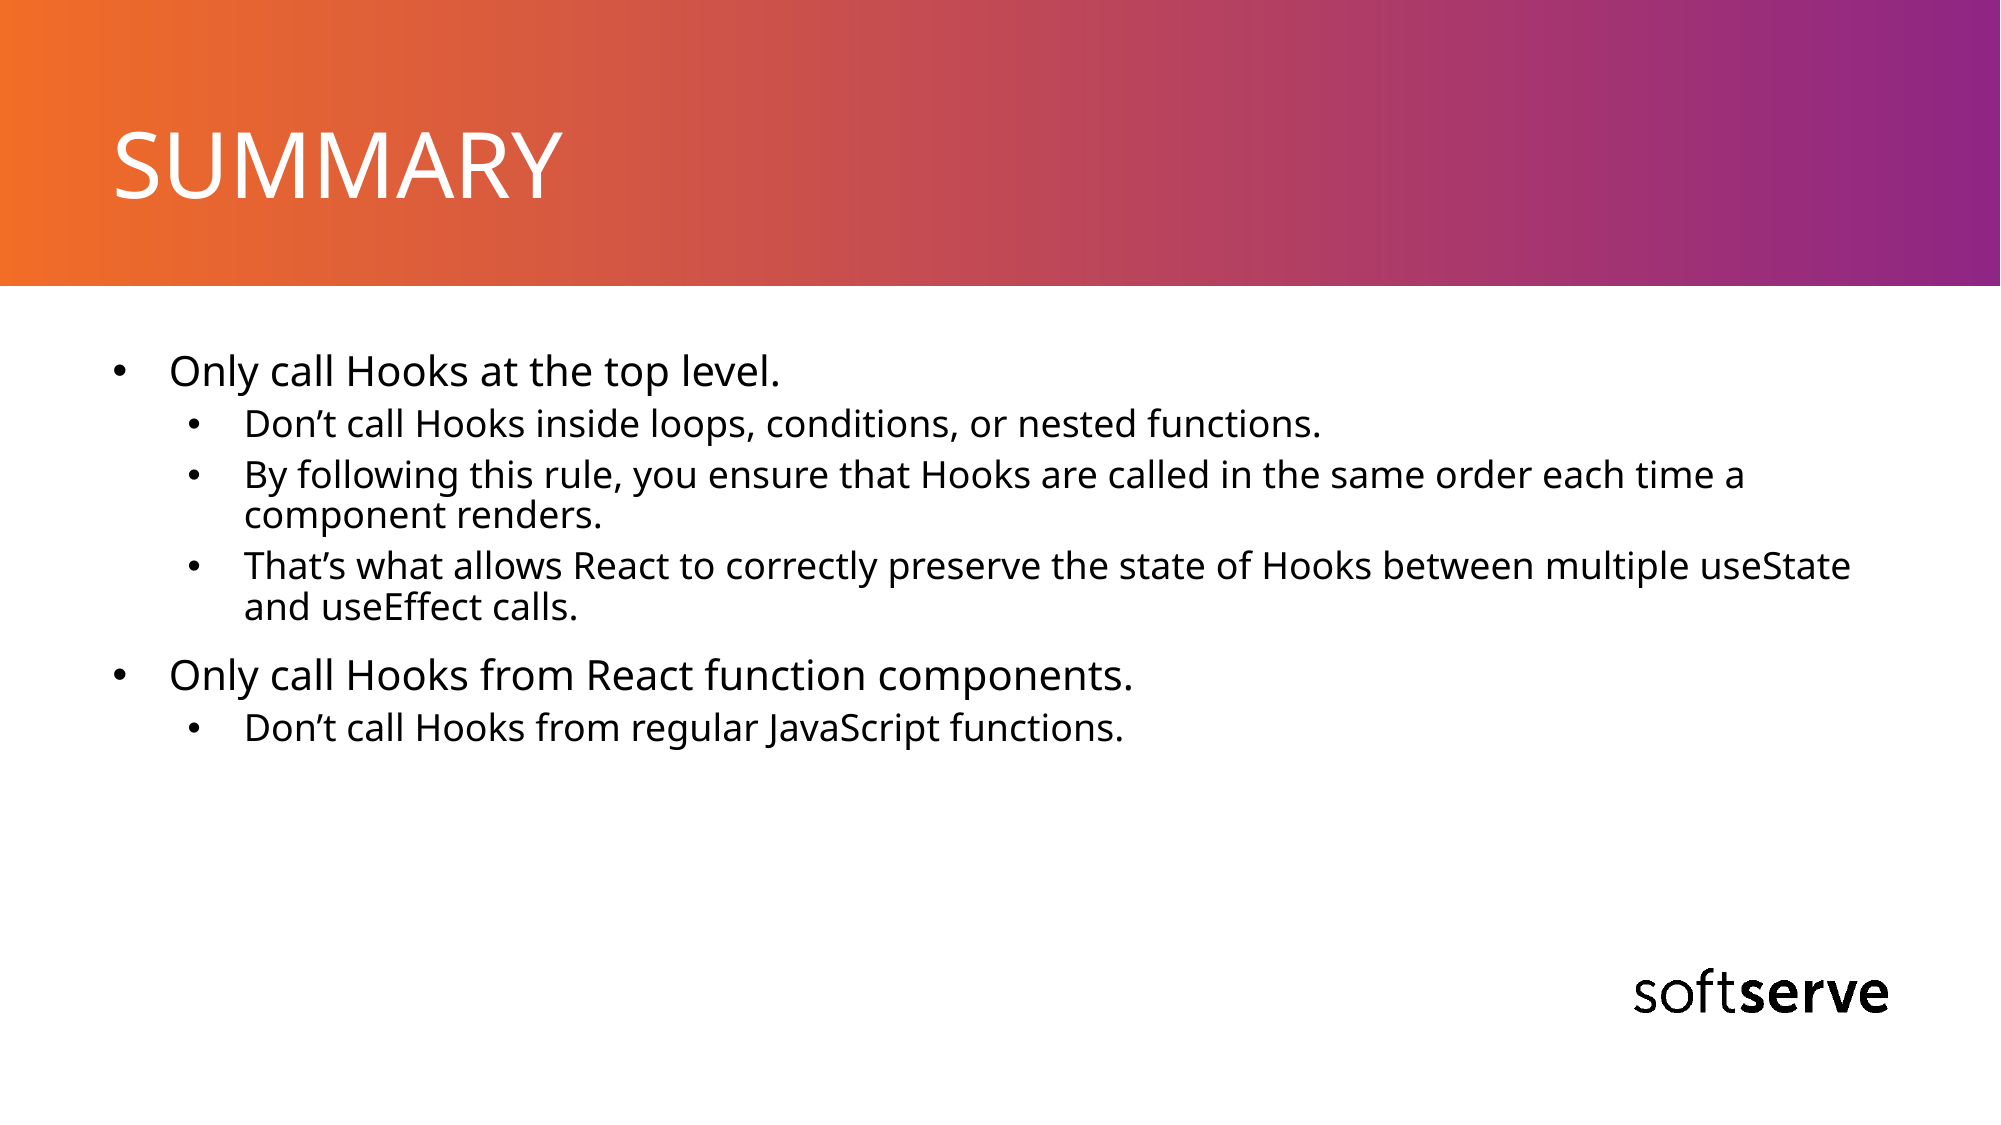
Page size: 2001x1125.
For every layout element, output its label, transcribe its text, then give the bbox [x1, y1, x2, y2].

list Only call Hooks at the top level. Don’t call Hooks inside loops, conditions, or nested functions. By following this rule, you ensure that Hooks are called in the same order each time a component renders. That’s what allows React to correctly preserve the state of Hooks between multiple useState and useEffect calls. Only call Hooks from React function components. Don’t call Hooks from regular JavaScript functions. [112, 337, 1888, 900]
picture [1634, 968, 1888, 1013]
title SUMMARY [112, 112, 1888, 225]
